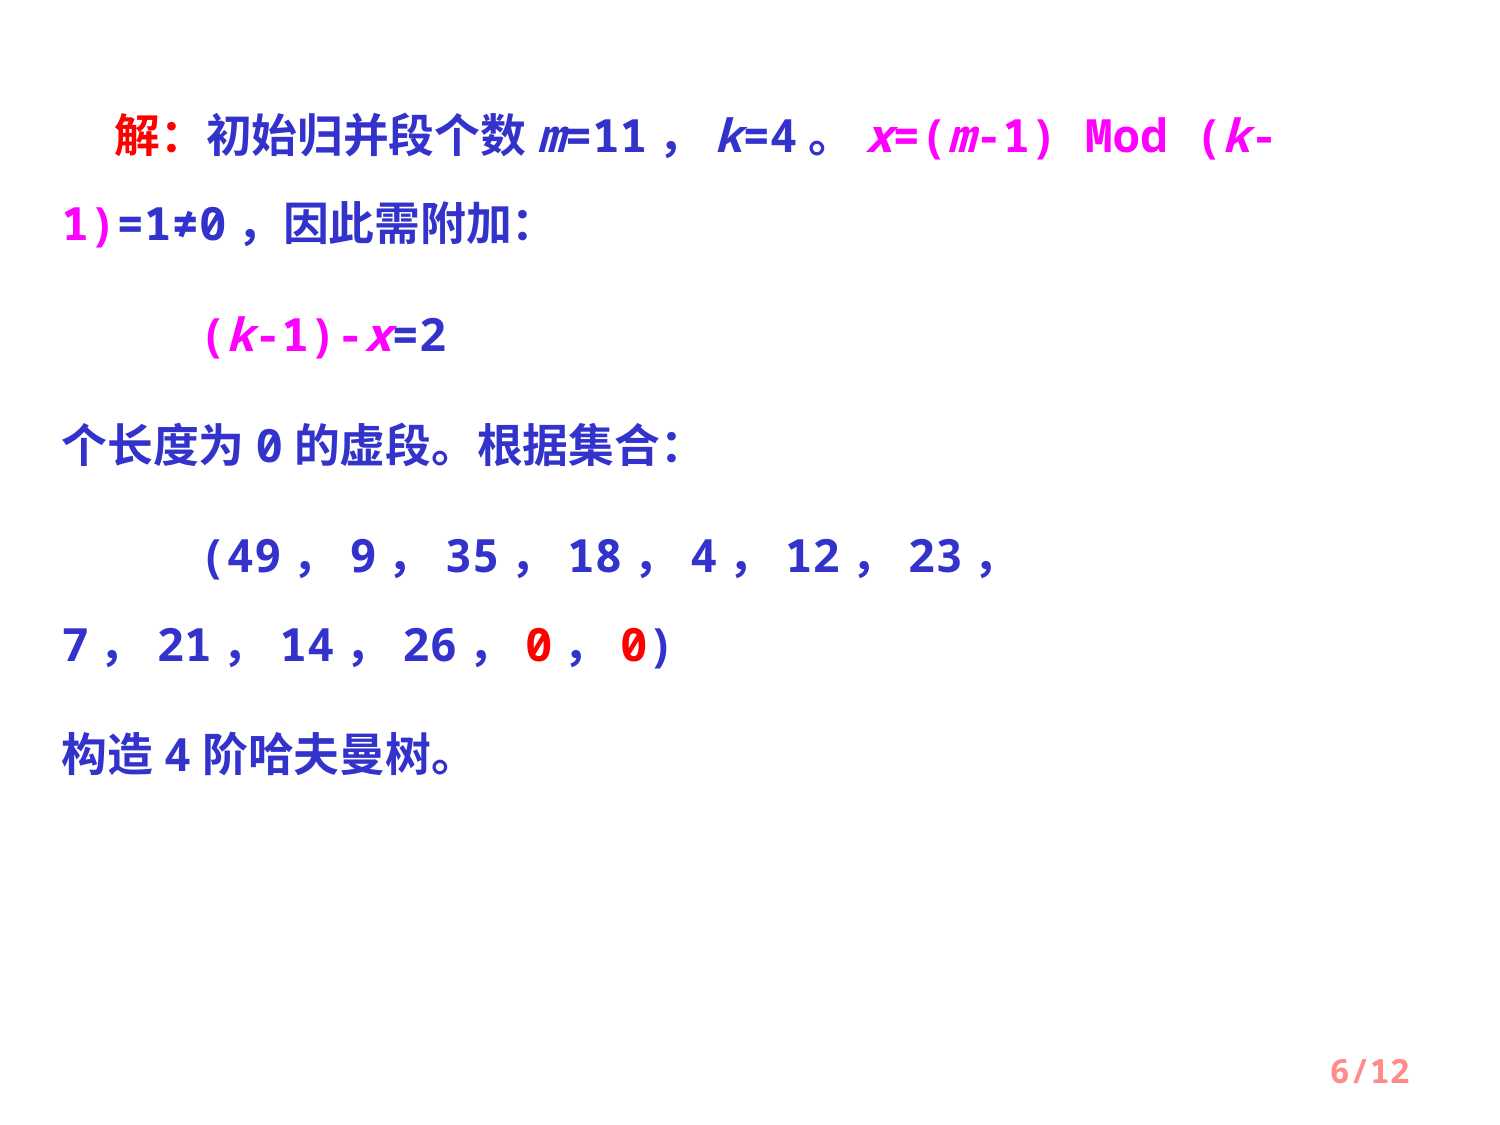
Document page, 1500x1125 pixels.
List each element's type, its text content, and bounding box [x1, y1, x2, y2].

text_box 解：初始归并段个数m=11，k=4。x=(m-1) Mod (k-1)=1≠0，因此需附加： (k-1)-x=2 个长度为0的虚段。根据集合： (49，9，35，18，4，12，23， 7，21，14，26，0，0) 构造4阶哈夫曼树。 [46, 66, 1477, 789]
slide_number 6/12 [1074, 1042, 1425, 1103]
